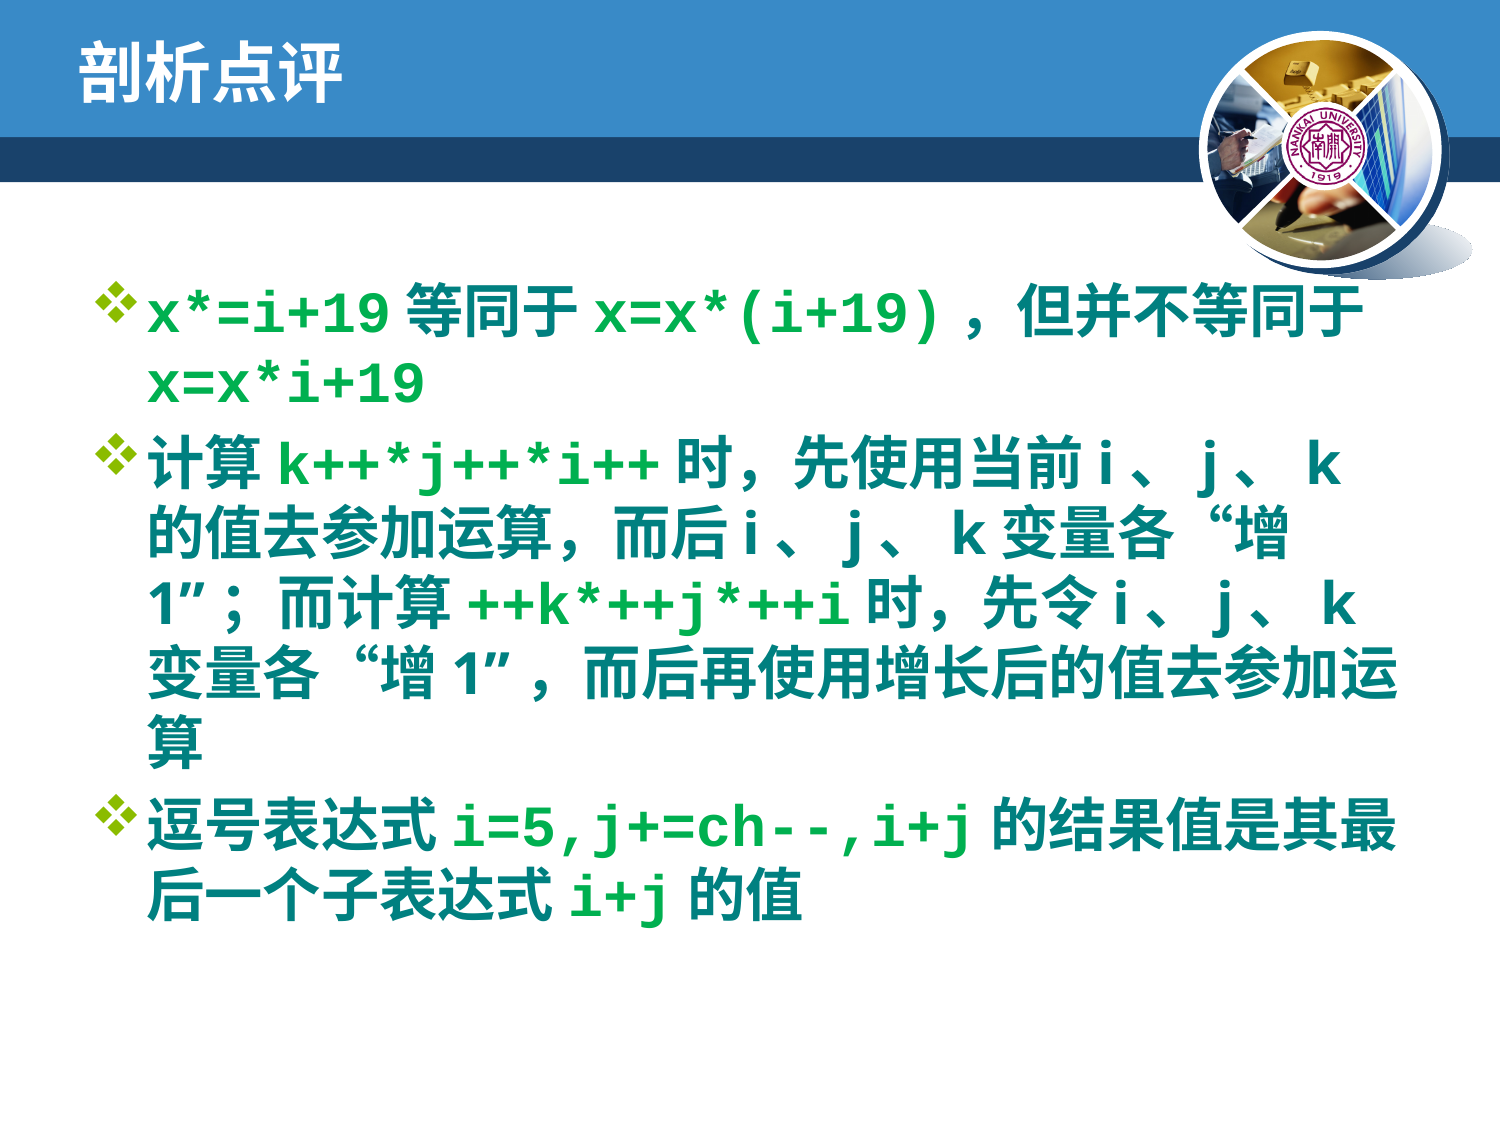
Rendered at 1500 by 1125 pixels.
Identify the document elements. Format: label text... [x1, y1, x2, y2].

list x*=i+19等同于x=x*(i+19)，但并不等同于x=x*i+19 计算k++*j++*i++时，先使用当前i、j、k的值去参加运算，而后i、j、k变量各“增1”；而计算++k*++j*++i时，先令i、j、k变量各“增1”，而后再使用增长后的值去参加运算 逗号表达式i=5,j+=ch--,i+j的结果值是其最后一个子表达式i+j的值 [75, 267, 1425, 1065]
picture [1207, 40, 1433, 261]
title 剖析点评 [62, 24, 1275, 118]
